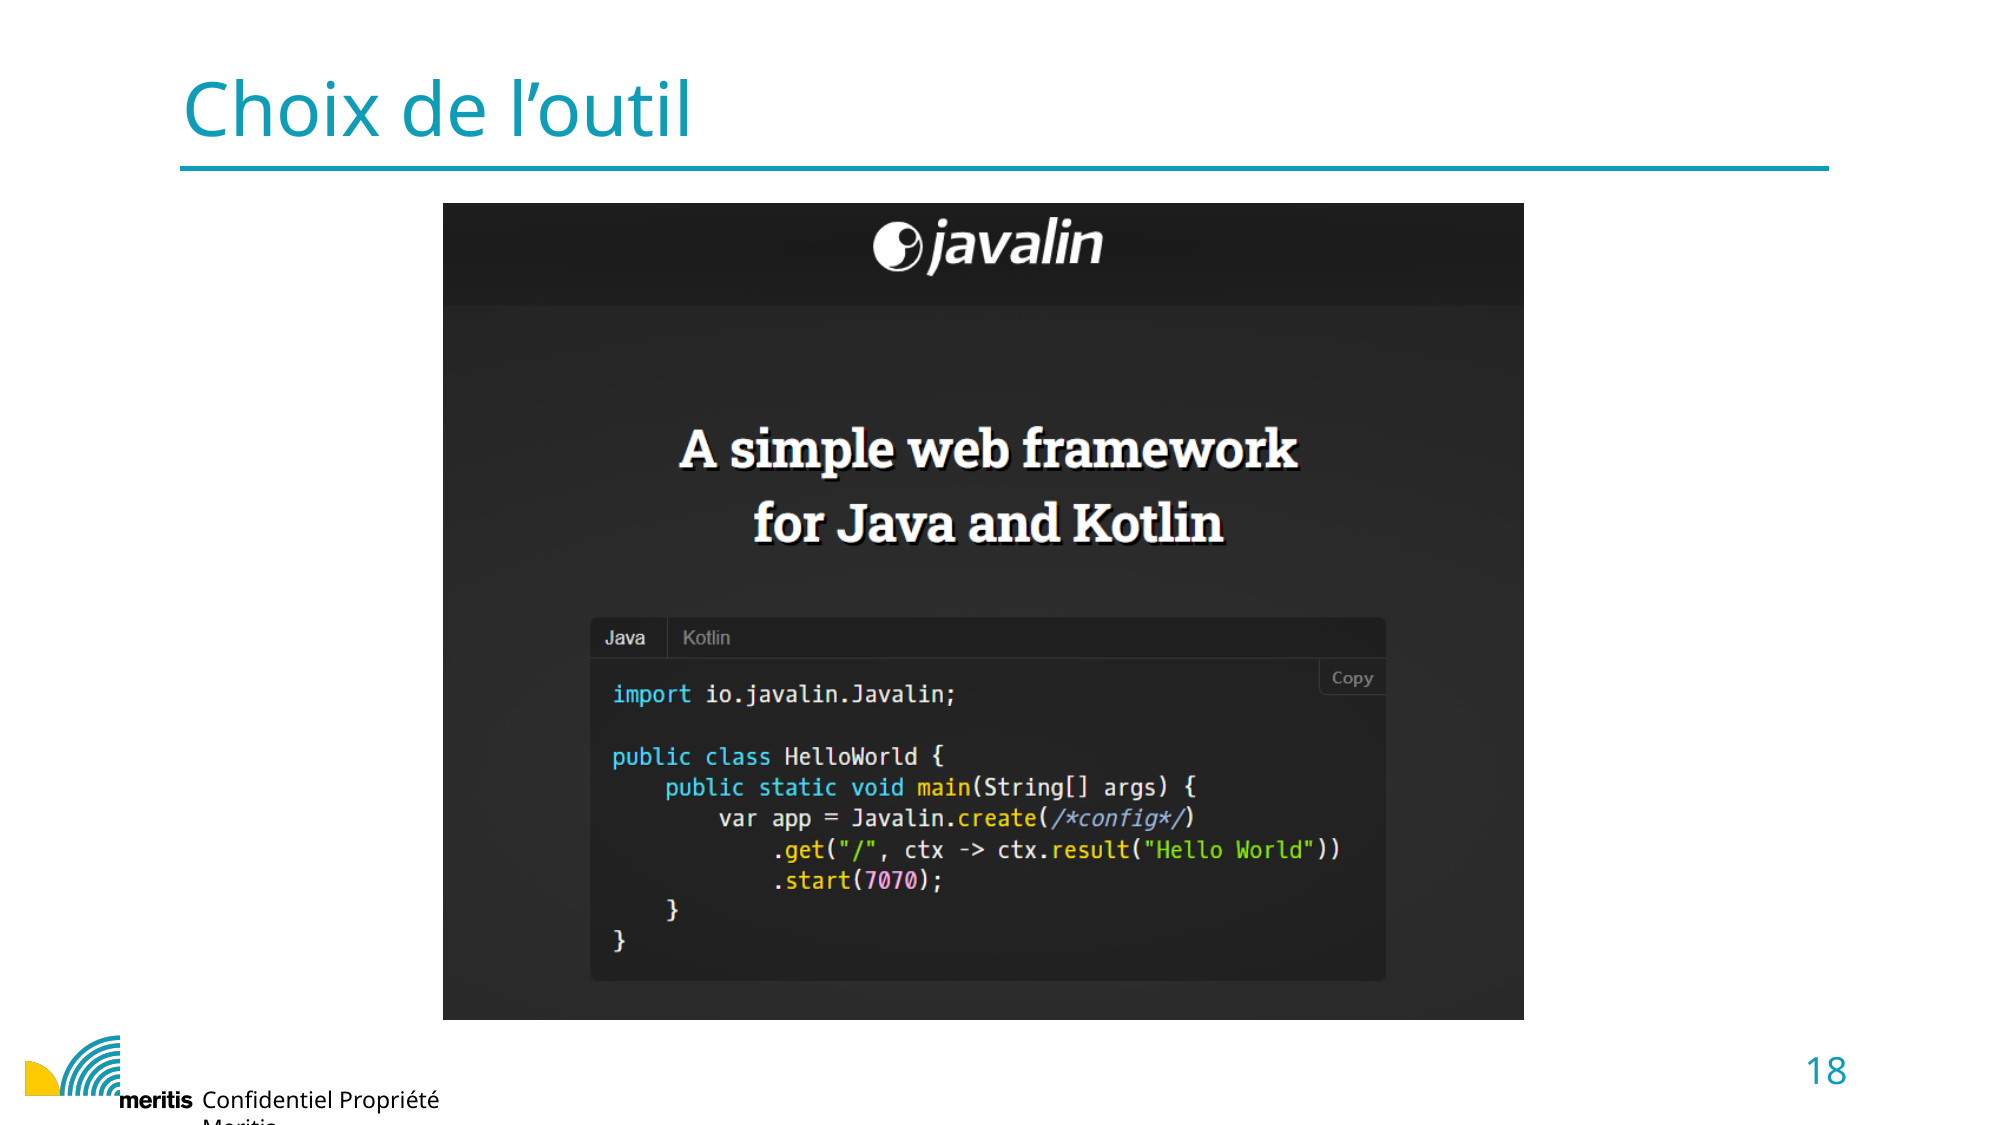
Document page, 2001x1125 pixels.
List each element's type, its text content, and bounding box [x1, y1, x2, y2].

slide_number 18 [1412, 1042, 1863, 1103]
list Choix de l’outil [167, 64, 1830, 180]
picture [11, 976, 204, 1125]
picture [443, 203, 1525, 1020]
